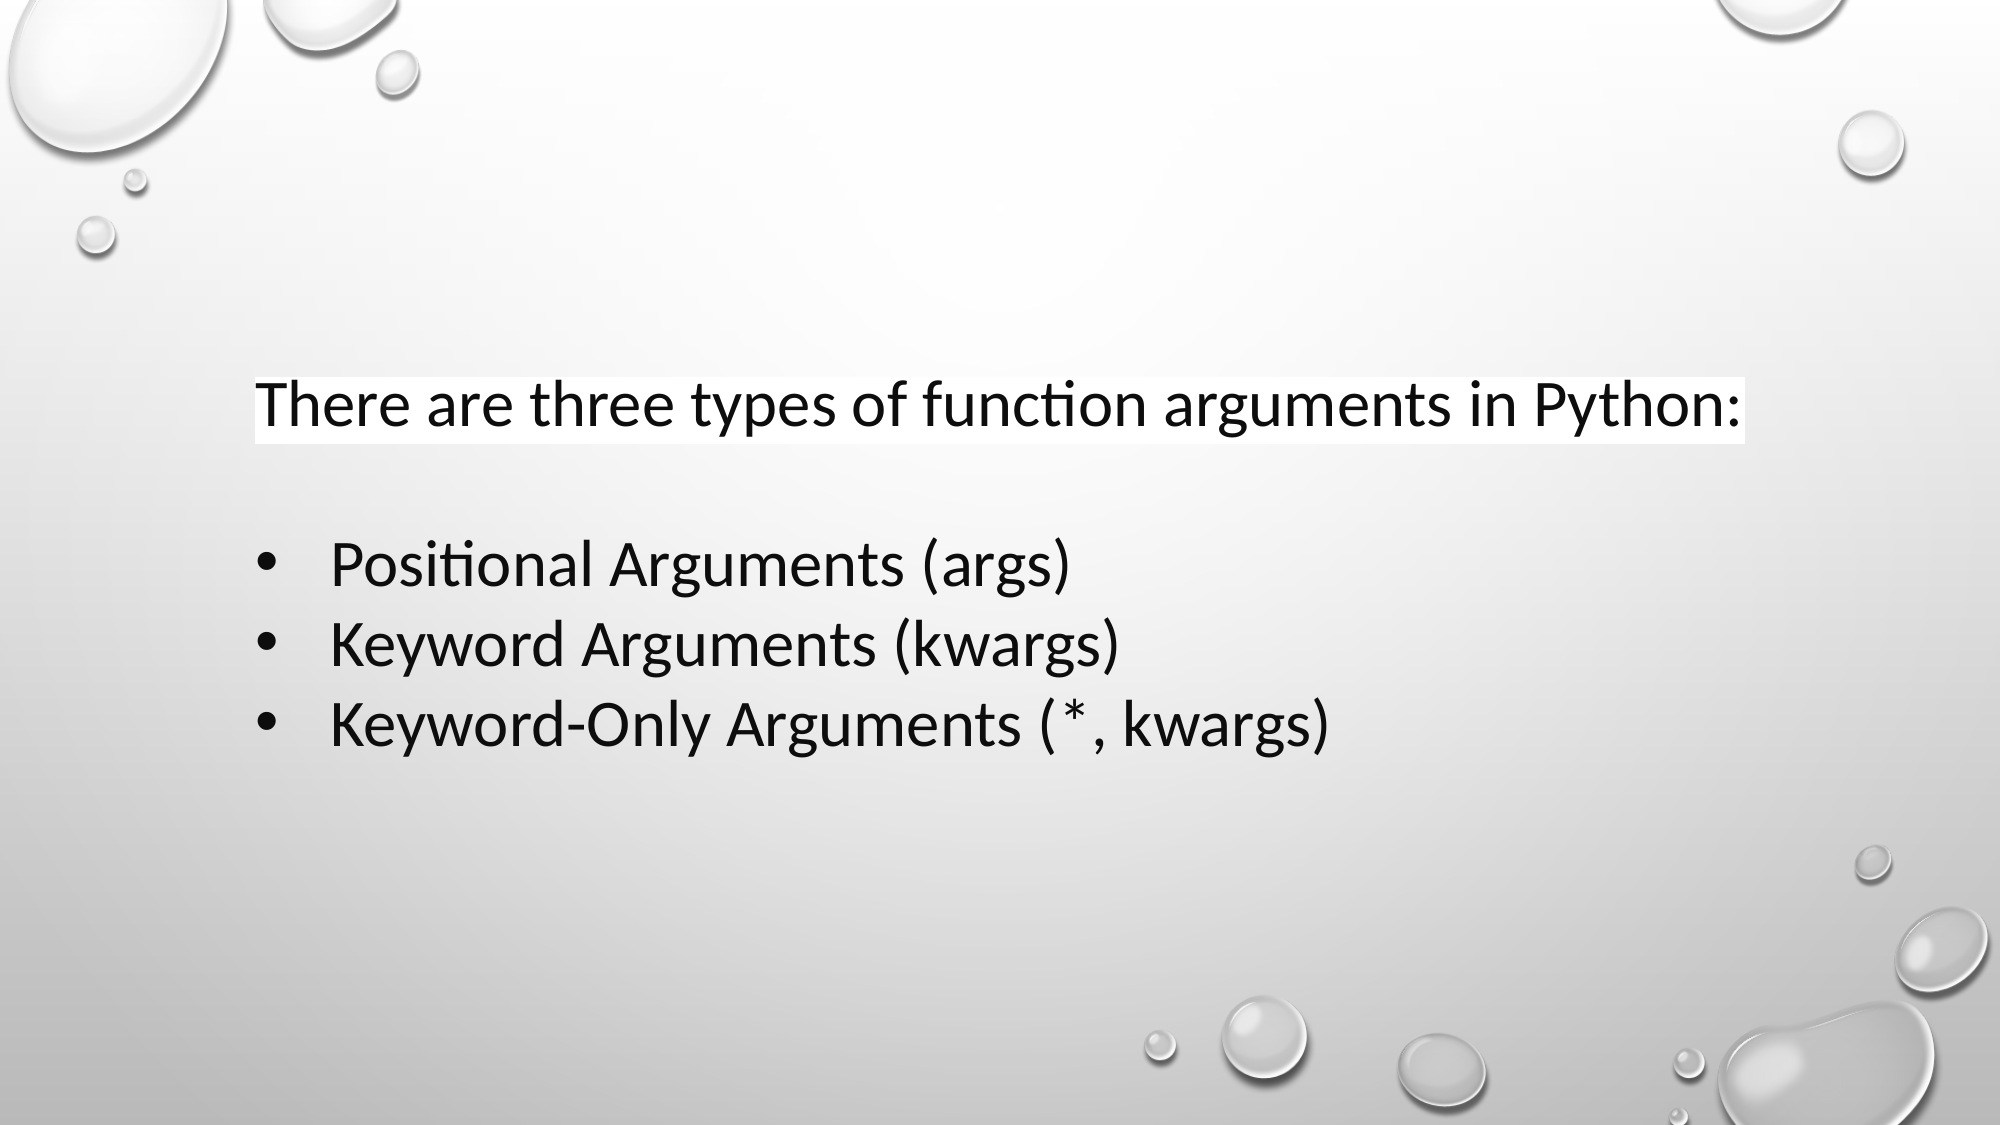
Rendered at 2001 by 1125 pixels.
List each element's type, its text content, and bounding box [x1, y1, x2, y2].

picture [0, 0, 2000, 1125]
text_box There are three types of function arguments in Python: Positional Arguments (args) Keyword Arguments (kwargs) Keyword-Only Arguments (*, kwargs) [240, 352, 1760, 768]
